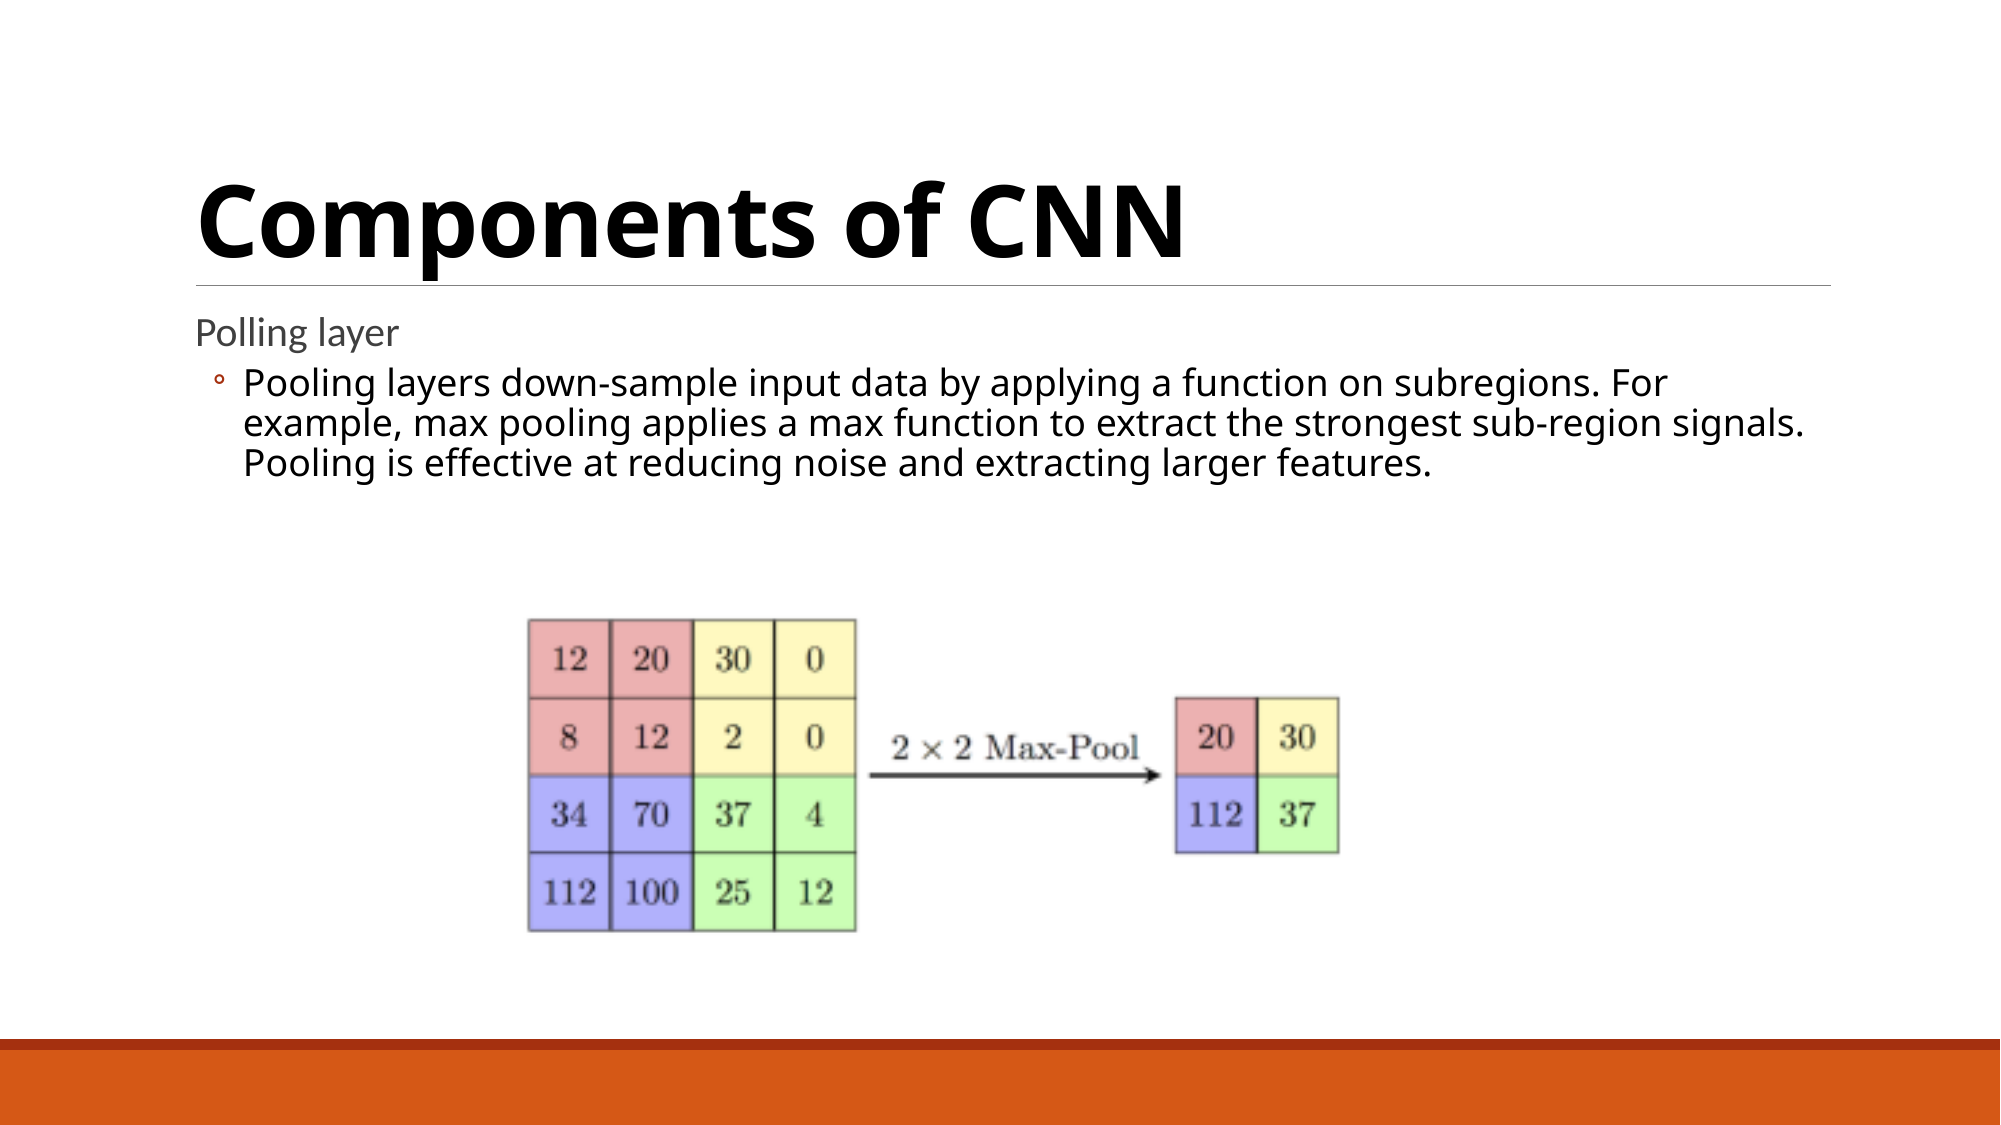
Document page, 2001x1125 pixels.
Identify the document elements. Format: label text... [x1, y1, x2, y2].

picture [449, 598, 1416, 961]
list Polling layer Pooling layers down-sample input data by applying a function on subregions. For example, max pooling applies a max function to extract the strongest sub-region signals. Pooling is effective at reducing noise and extracting larger features. [180, 302, 1830, 963]
title Components of CNN [180, 47, 1830, 285]
